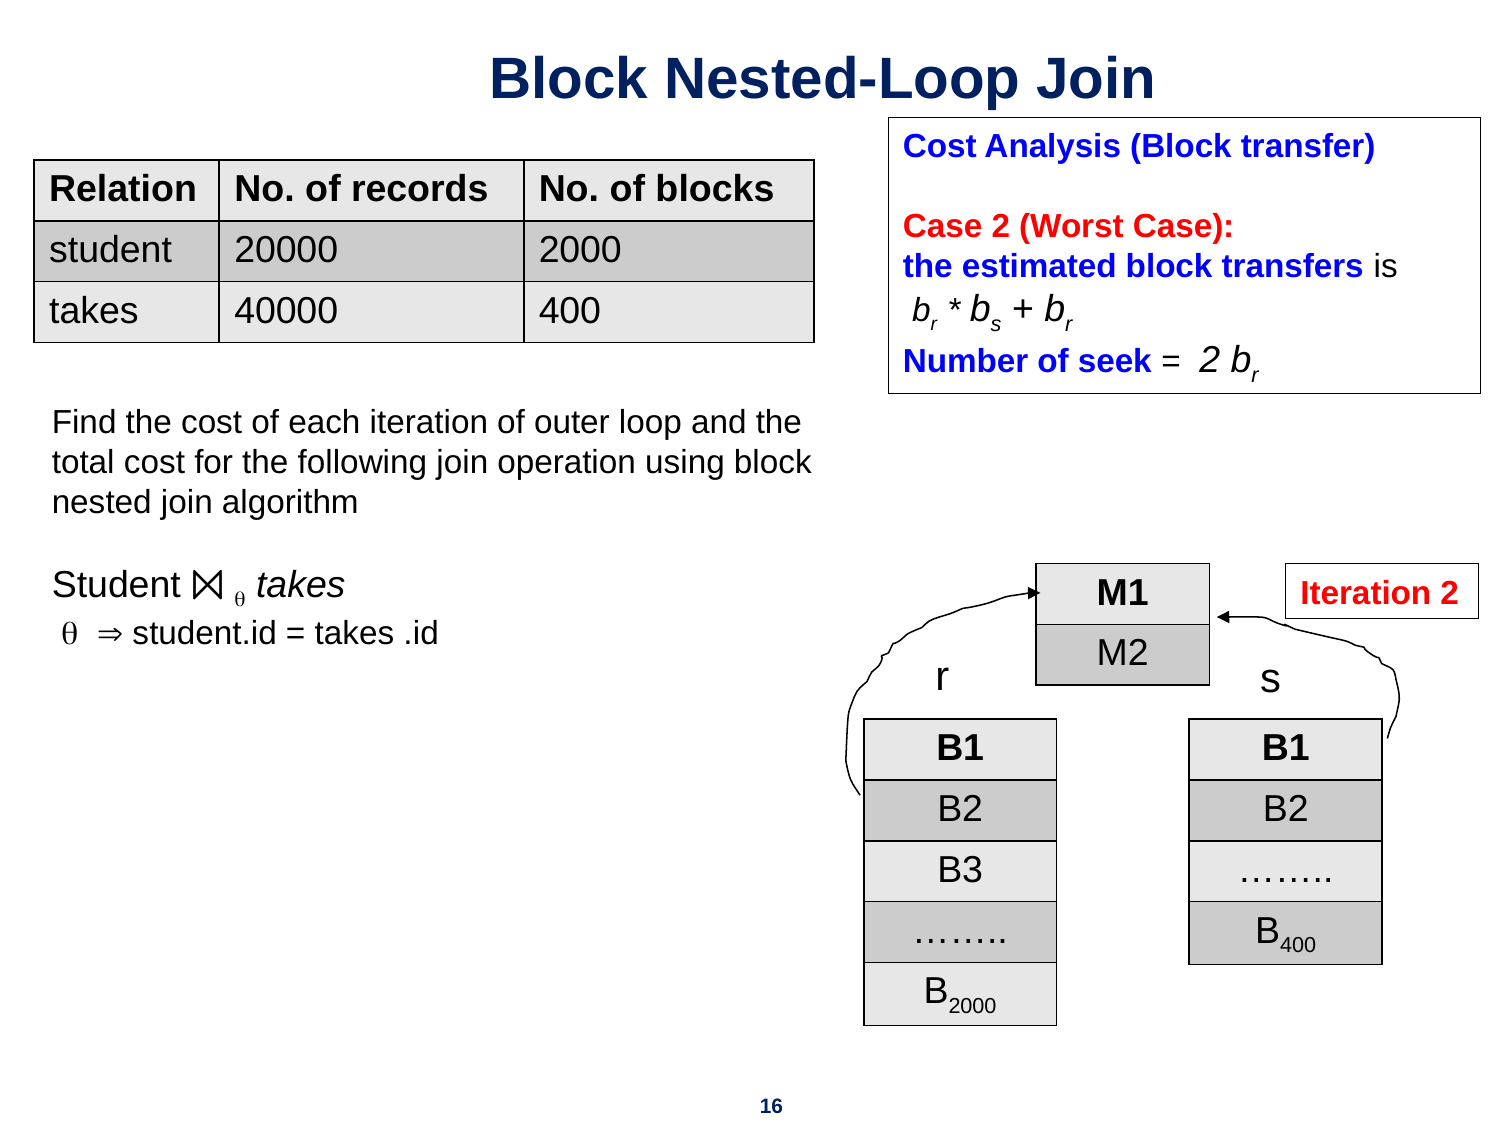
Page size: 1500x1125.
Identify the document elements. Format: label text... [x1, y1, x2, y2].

table_header M1 [1037, 564, 1209, 624]
text_box Find the cost of each iteration of outer loop and the total cost for the following join operation using block nested join algorithm Student ⨝  takes   student.id = takes .id [37, 392, 846, 699]
table_cell B2 [865, 781, 1056, 840]
table_header No. of records [220, 161, 523, 220]
table_header B1 [1190, 720, 1381, 779]
table_cell B3 [865, 842, 1056, 901]
text_box [845, 586, 1041, 796]
table_cell B2000 [865, 963, 1056, 1025]
table_cell …….. [1190, 842, 1381, 901]
table_cell 40000 [220, 282, 523, 342]
text_box Iteration 2 [1285, 563, 1479, 619]
text_box [1216, 610, 1400, 739]
table_header No. of blocks [525, 161, 813, 220]
table_cell 20000 [220, 222, 523, 281]
table_header Relation [35, 161, 218, 220]
table_cell 2000 [525, 222, 813, 281]
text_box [935, 641, 1323, 693]
table_cell M2 [1037, 625, 1209, 639]
table_cell takes [35, 282, 218, 342]
table_cell student [35, 222, 218, 281]
table_cell B400 [1190, 902, 1381, 964]
table_cell 400 [525, 282, 813, 342]
text_box Cost Analysis (Block transfer) Case 2 (Worst Case): the estimated block transfers is br * bs + br Number of seek = 2 br [888, 117, 1481, 394]
table_cell …….. [865, 902, 1056, 962]
table_cell B2 [1190, 781, 1381, 840]
table_header B1 [876, 720, 1056, 779]
title Block Nested-Loop Join [160, 17, 1486, 118]
